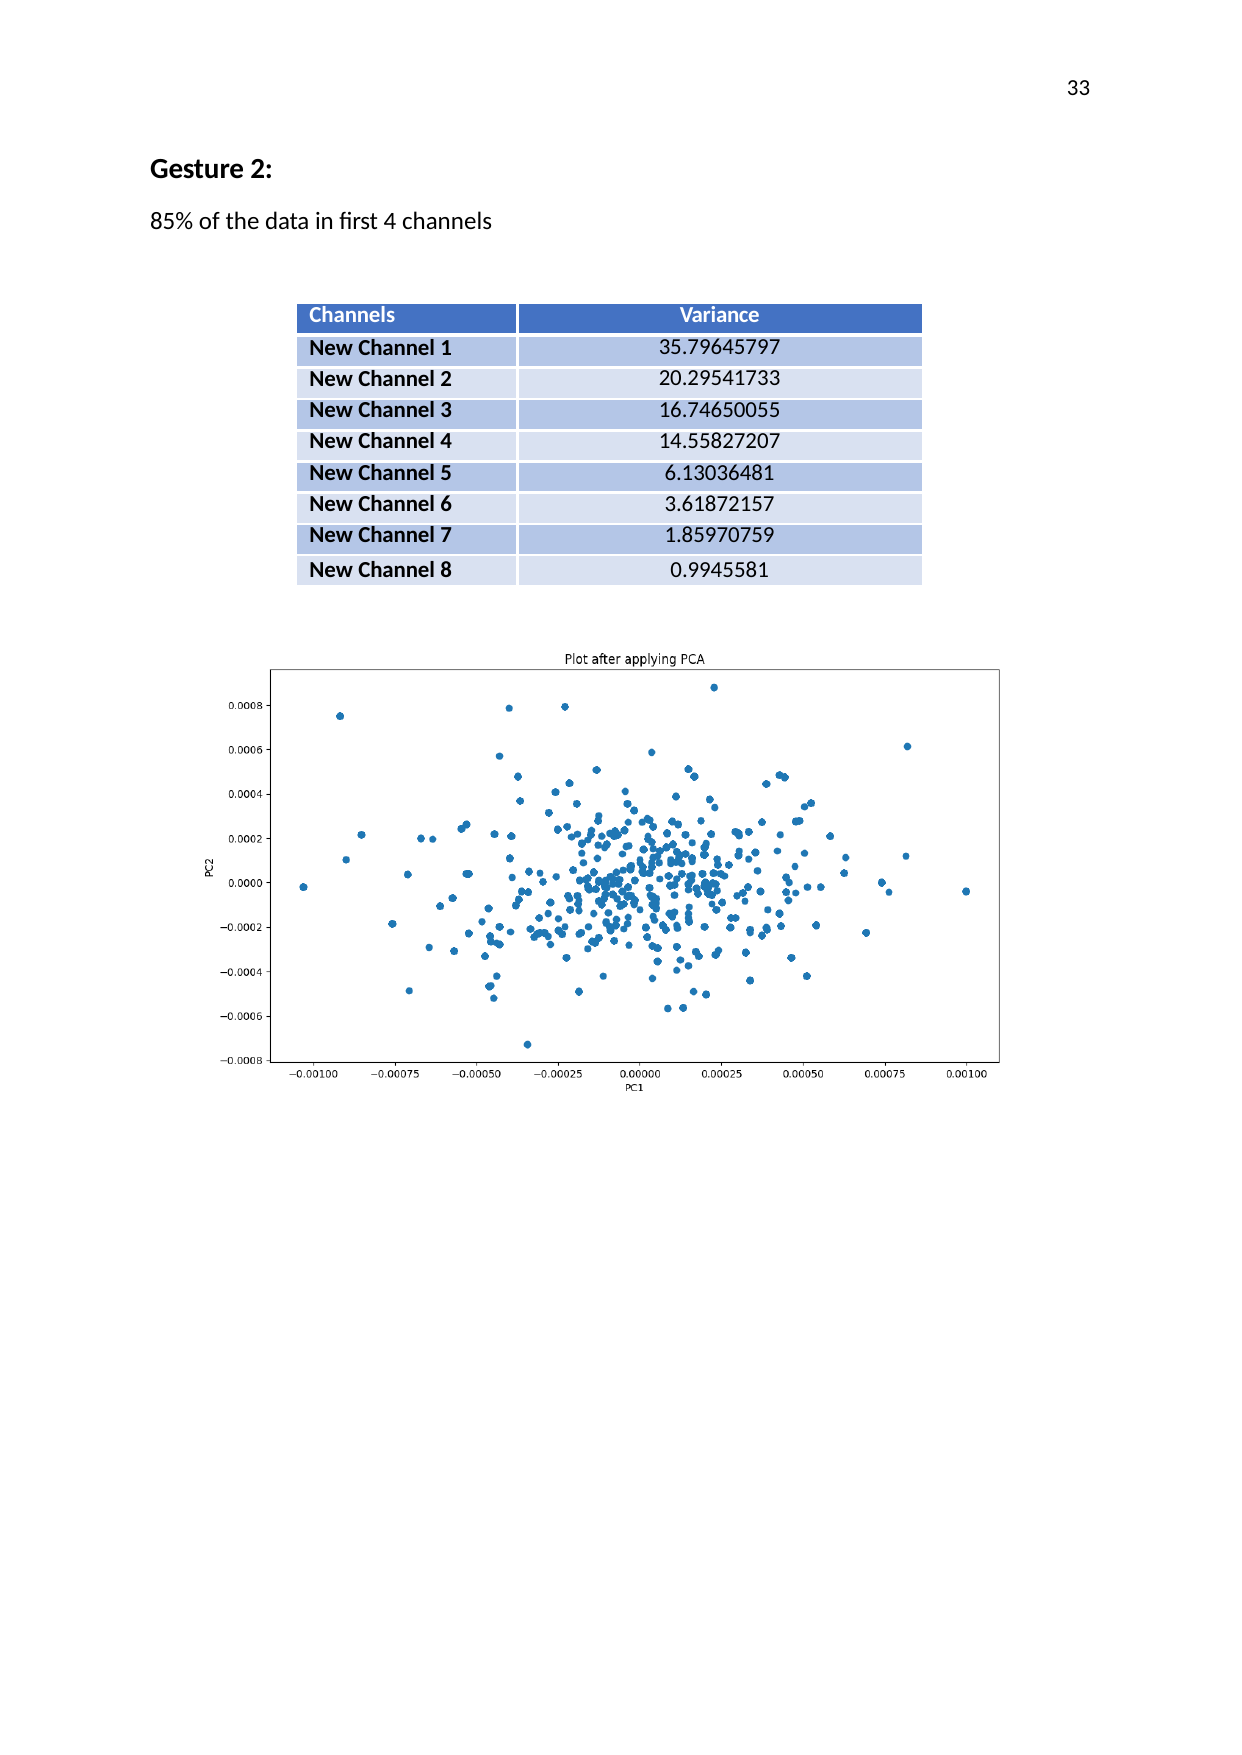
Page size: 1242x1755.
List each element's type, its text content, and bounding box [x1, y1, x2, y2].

table_cell New Channel 6 [297, 494, 516, 523]
table_cell New Channel 3 [297, 400, 516, 429]
table_cell 3.61872157 [519, 494, 922, 523]
table_cell 6.13036481 [519, 463, 922, 491]
table_cell New Channel 4 [297, 432, 516, 460]
text_box 33 [1064, 70, 1093, 101]
table_cell New Channel 7 [297, 525, 516, 554]
table_cell 20.29541733 [519, 369, 922, 398]
table_cell New Channel 8 [297, 556, 516, 585]
table_header Channels [297, 304, 516, 333]
table_cell 35.79645797 [519, 337, 922, 366]
table_cell New Channel 5 [297, 463, 516, 491]
table_cell 16.74650055 [519, 400, 922, 429]
table_cell 0.9945581 [519, 556, 922, 585]
table_cell New Channel 1 [297, 337, 516, 366]
table_cell 14.55827207 [519, 432, 922, 460]
table_cell 1.85970759 [519, 525, 922, 554]
table_cell New Channel 2 [297, 369, 516, 398]
picture [205, 653, 1000, 1091]
table_header Variance [519, 304, 922, 333]
text_box Gesture 2: 85% of the data in first 4 channels [147, 146, 496, 235]
